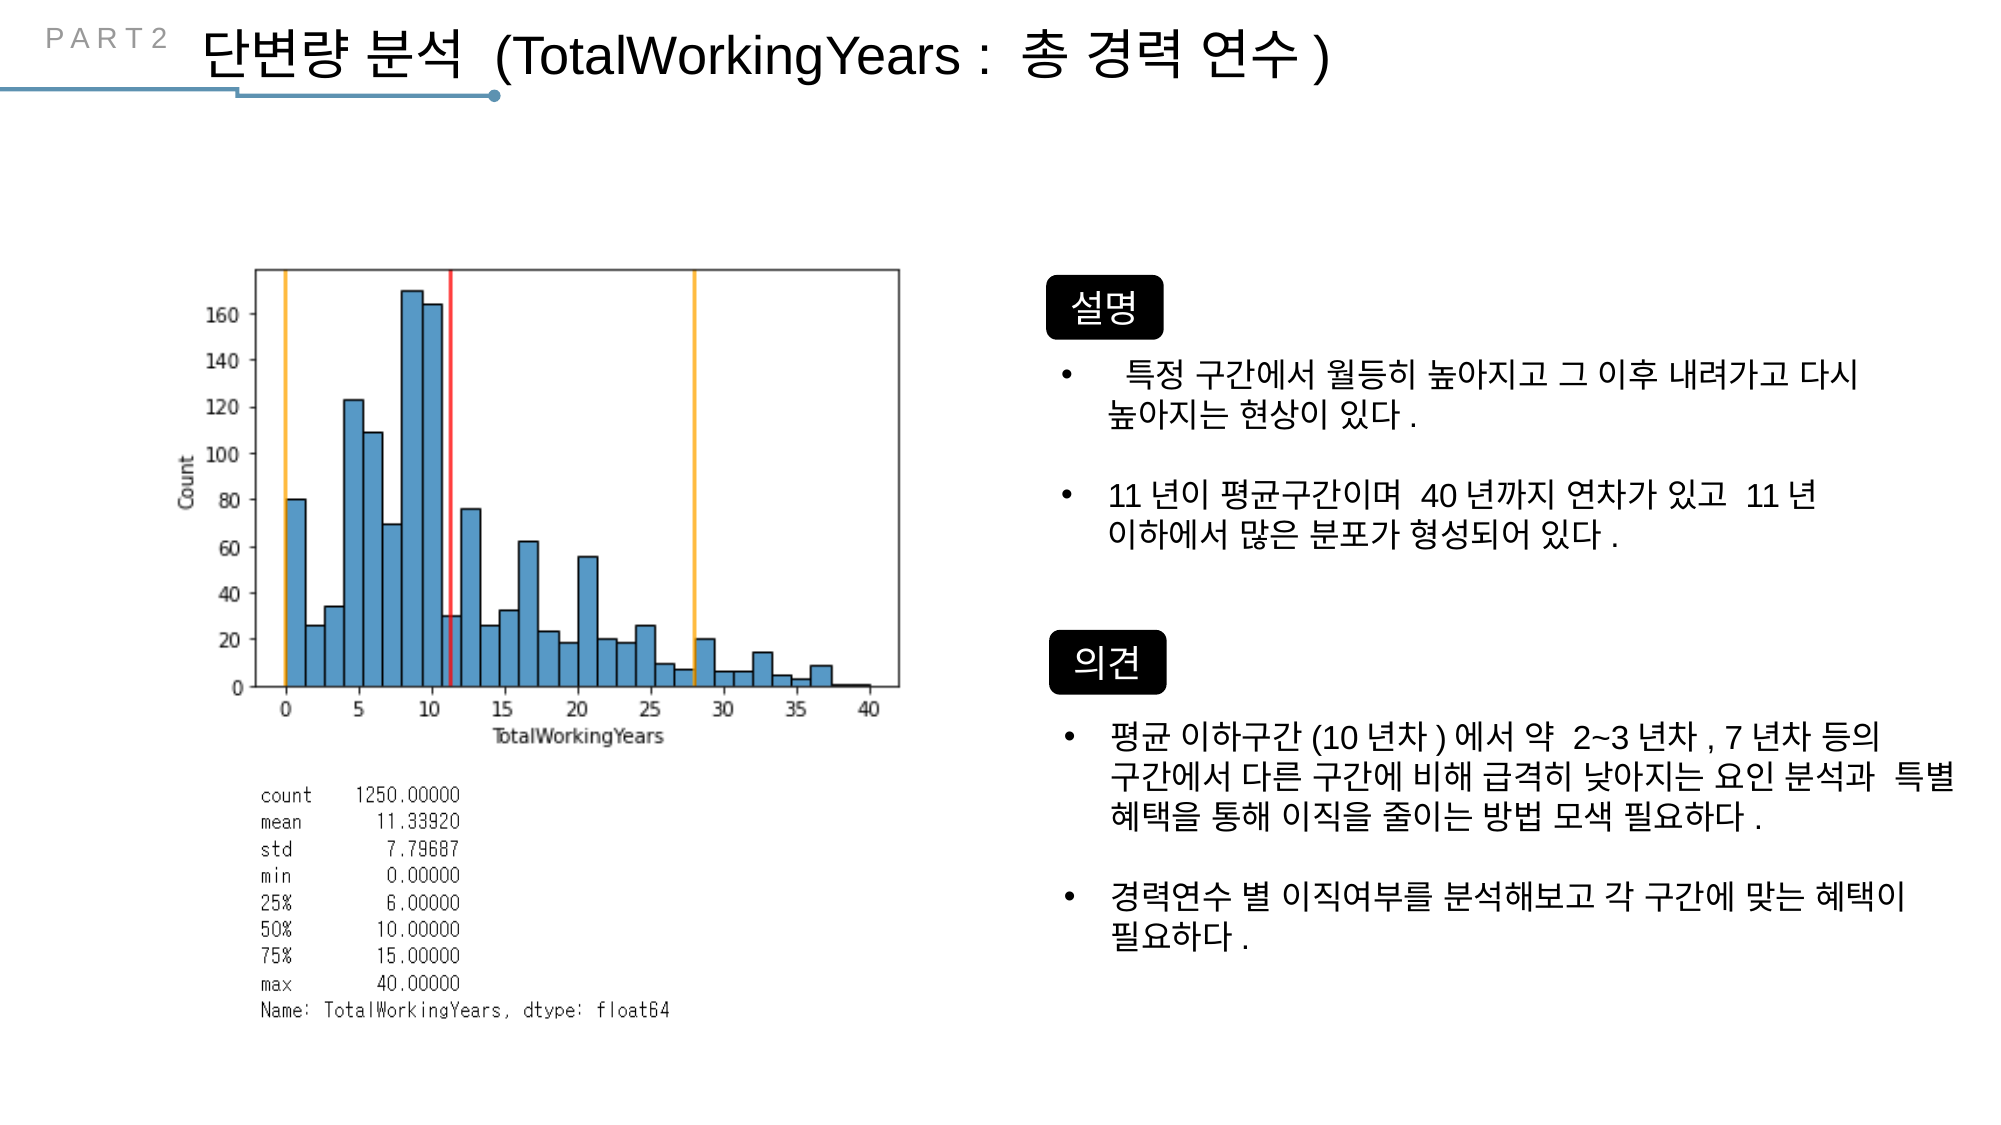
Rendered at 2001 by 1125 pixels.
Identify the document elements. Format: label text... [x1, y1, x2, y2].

text_box 특정 구간에서 월등히 높아지고 그 이후 내려가고 다시 높아지는 현상이 있다. 11년이 평균구간이며 40년까지 연차가 있고 11년 이하에서 많은 분포가 형성되어 있다. [1045, 346, 1955, 562]
text_box 설명 [1045, 273, 1165, 341]
text_box 단변량 분석 (TotalWorkingYears : 총 경력 연수) [186, 12, 1418, 93]
picture [165, 258, 912, 759]
text_box 의견 [1048, 628, 1168, 696]
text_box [0, 89, 495, 96]
picture [255, 784, 677, 1024]
text_box P A R T 2 [30, 11, 193, 62]
text_box 평균 이하구간(10년차)에서 약 2~3년차, 7년차 등의 구간에서 다른 구간에 비해 급격히 낮아지는 요인 분석과 특별 혜택을 통해 이직을 줄이는 방법 모색 필요하다. 경력연수 별 이직여부를 분석해보고 각 구간에 맞는 혜택이 필요하다. [1048, 708, 1982, 964]
